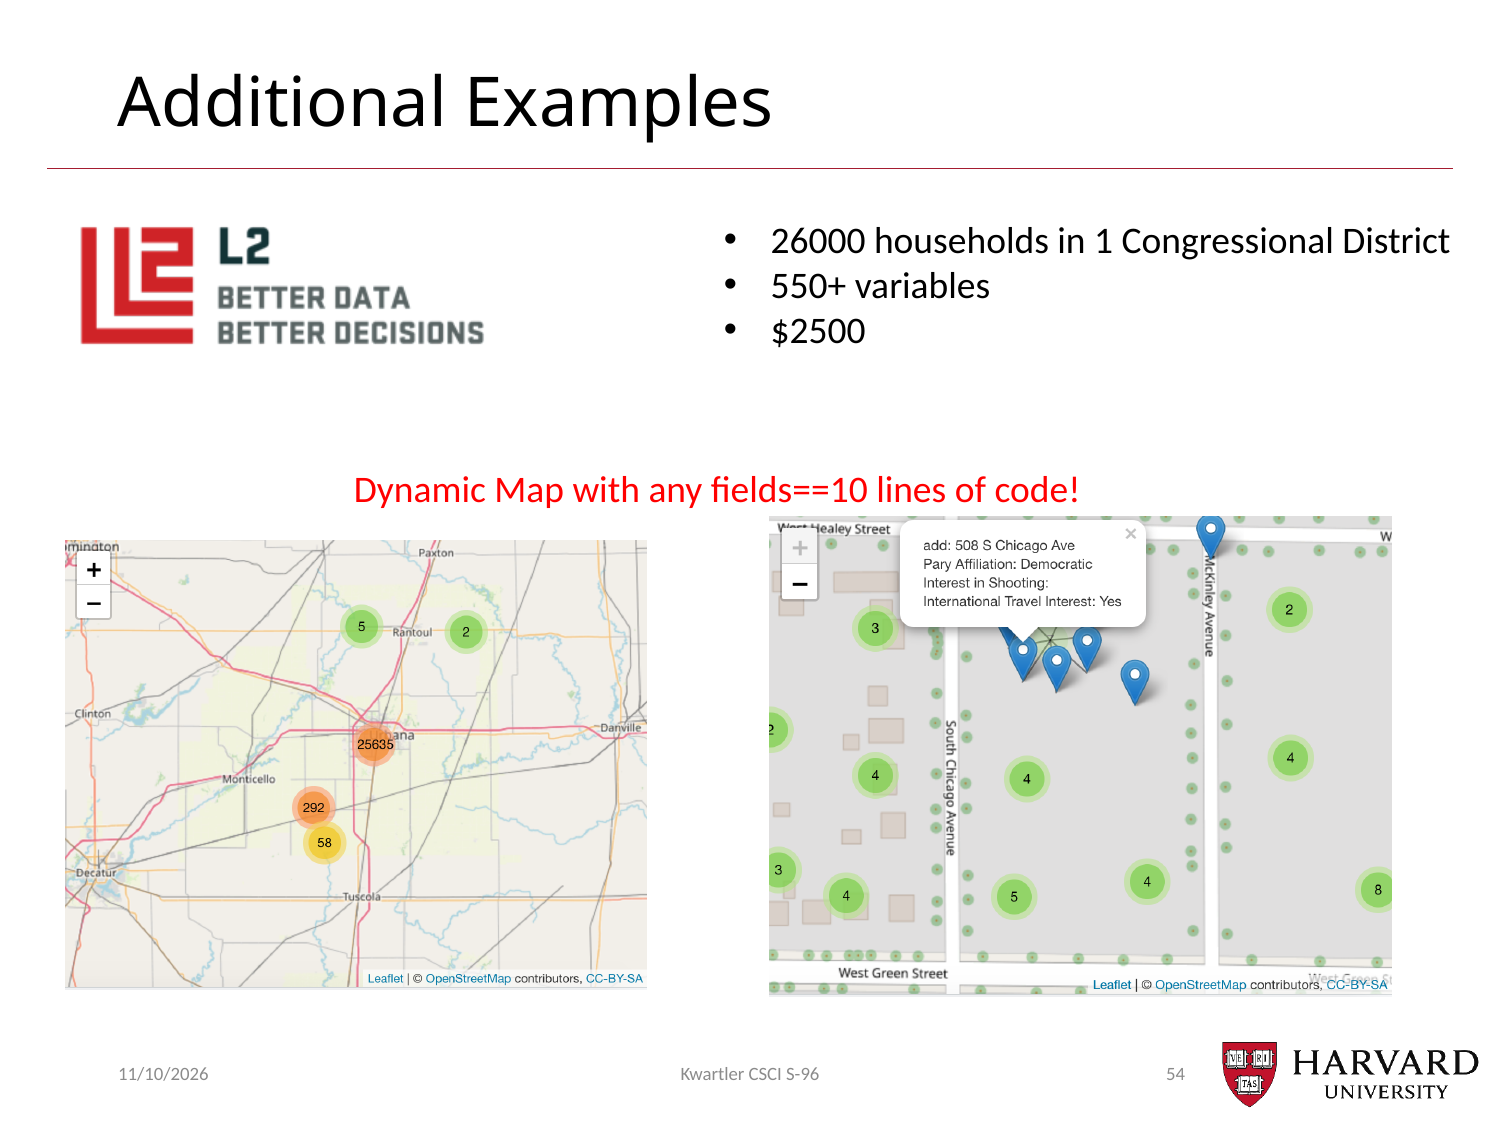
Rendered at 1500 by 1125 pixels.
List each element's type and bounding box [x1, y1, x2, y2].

footer [496, 1042, 1004, 1103]
picture [769, 516, 1392, 998]
picture [65, 540, 647, 990]
picture [78, 223, 487, 350]
slide_number [103, 1042, 441, 1103]
text_box [708, 208, 1467, 359]
text_box [339, 457, 1097, 518]
slide_number [1059, 1042, 1200, 1103]
picture [1200, 1024, 1500, 1125]
title [103, 59, 1397, 157]
